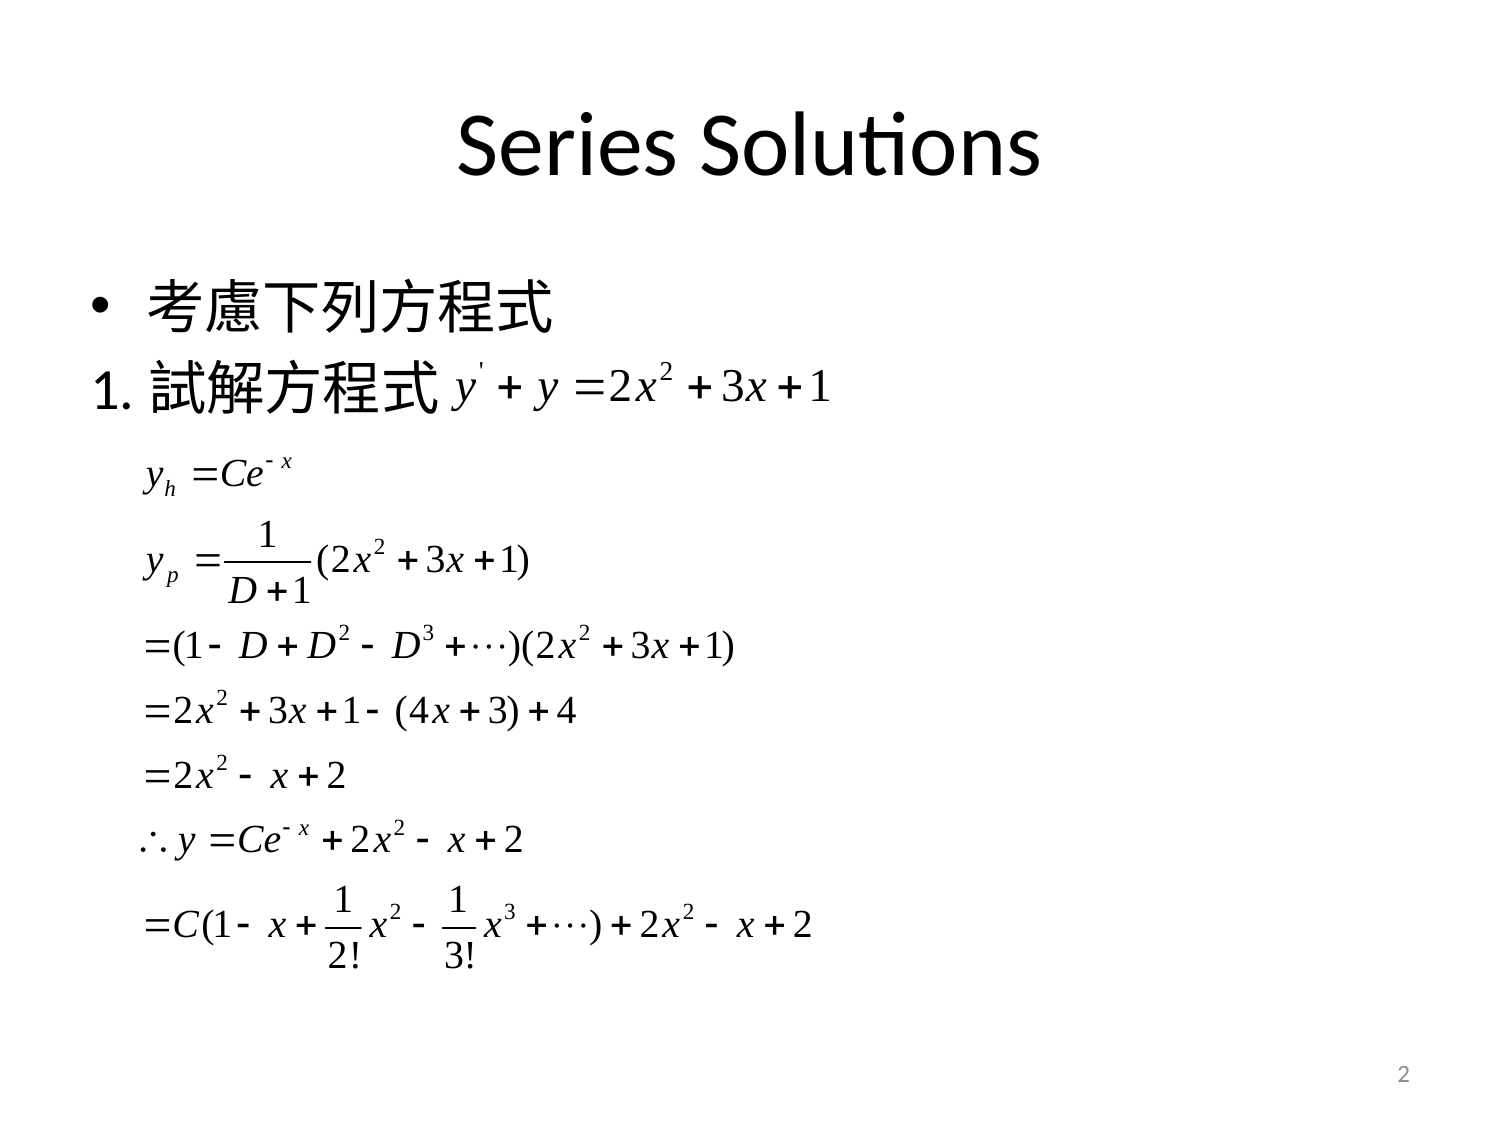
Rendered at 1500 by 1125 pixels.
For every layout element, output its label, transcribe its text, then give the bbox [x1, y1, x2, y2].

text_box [442, 349, 837, 421]
slide_number 2 [1074, 1042, 1425, 1103]
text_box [135, 444, 821, 977]
title Series Solutions [75, 45, 1425, 233]
list 考慮下列方程式 1.試解方程式 [75, 262, 1425, 1005]
